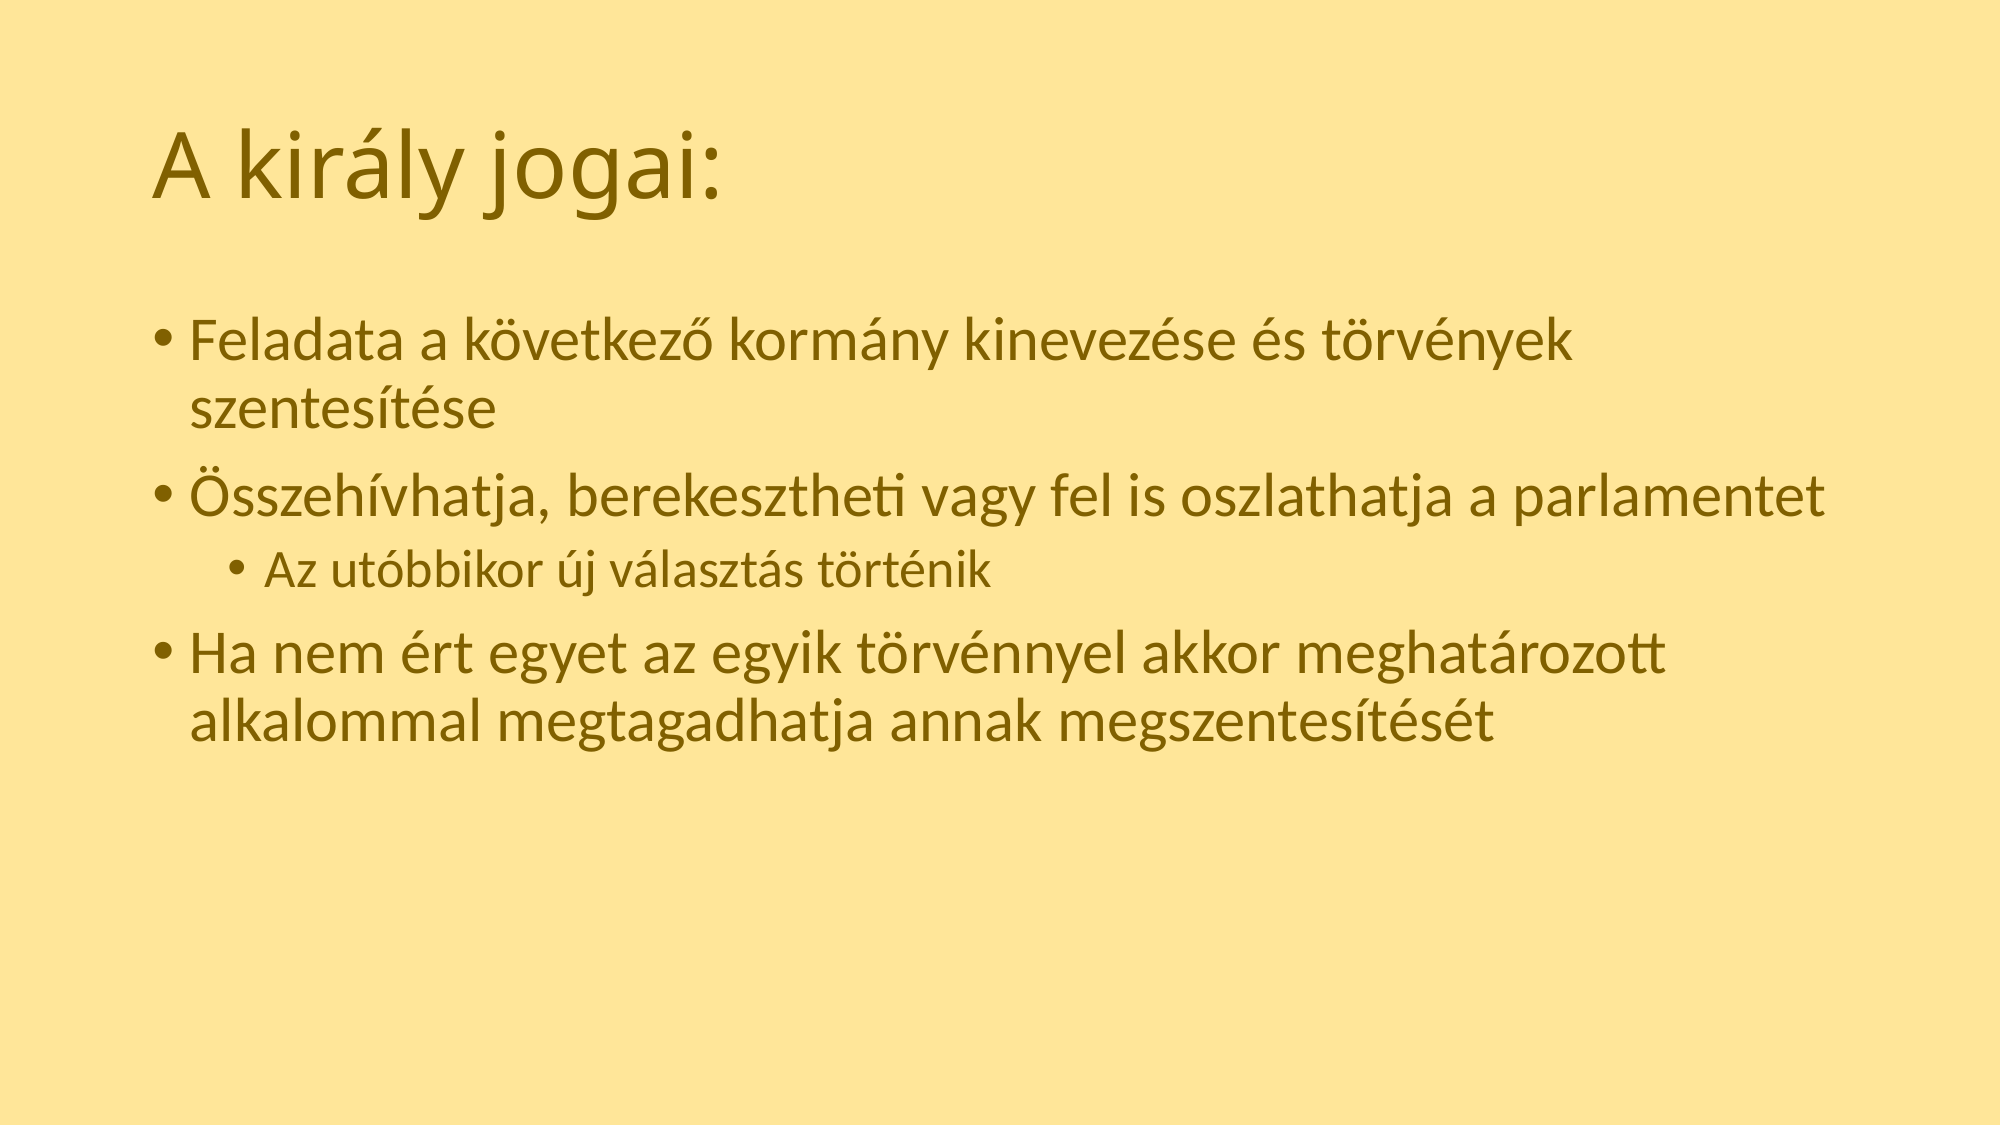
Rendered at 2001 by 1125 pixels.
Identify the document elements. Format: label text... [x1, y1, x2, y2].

list Feladata a következő kormány kinevezése és törvények szentesítése Összehívhatja, berekesztheti vagy fel is oszlathatja a parlamentet Az utóbbikor új választás történik Ha nem ért egyet az egyik törvénnyel akkor meghatározott alkalommal megtagadhatja annak megszentesítését [137, 299, 1863, 1014]
title A király jogai: [137, 59, 1863, 278]
